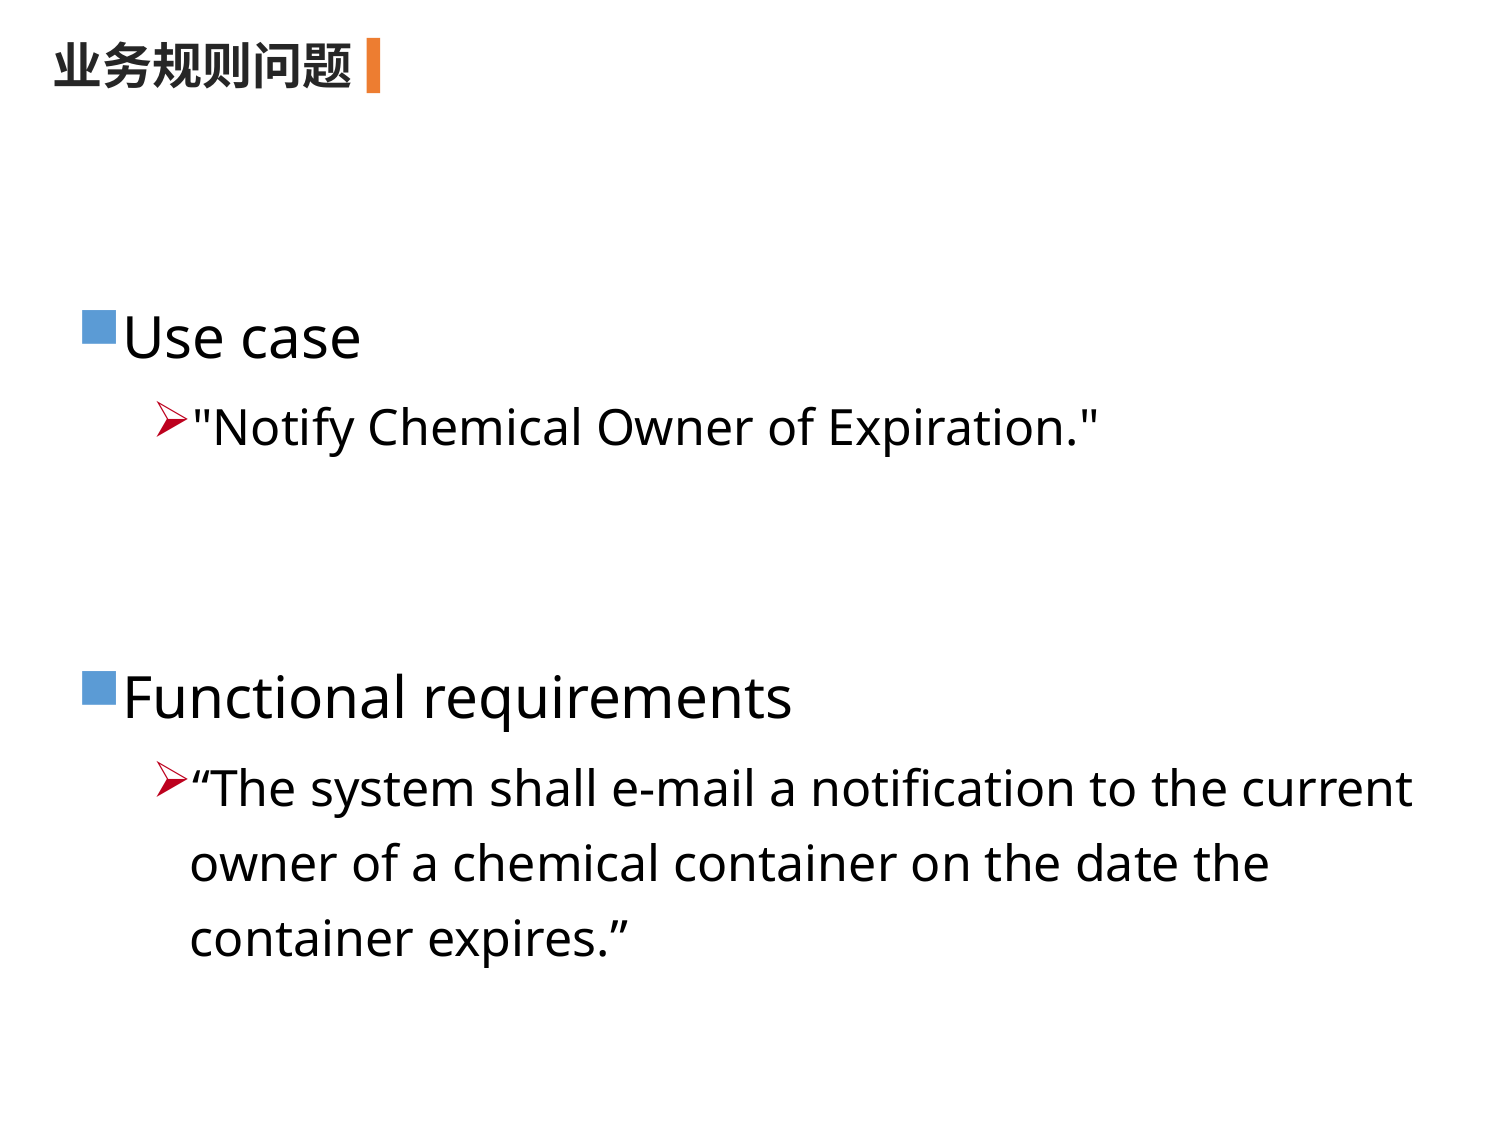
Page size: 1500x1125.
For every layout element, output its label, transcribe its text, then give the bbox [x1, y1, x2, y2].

list Use case "Notify Chemical Owner of Expiration." Functional requirements “The system shall e-mail a notification to the current owner of a chemical container on the date the container expires.” [62, 275, 1464, 953]
text_box [366, 37, 381, 94]
text_box 业务规则问题 [37, 27, 368, 103]
